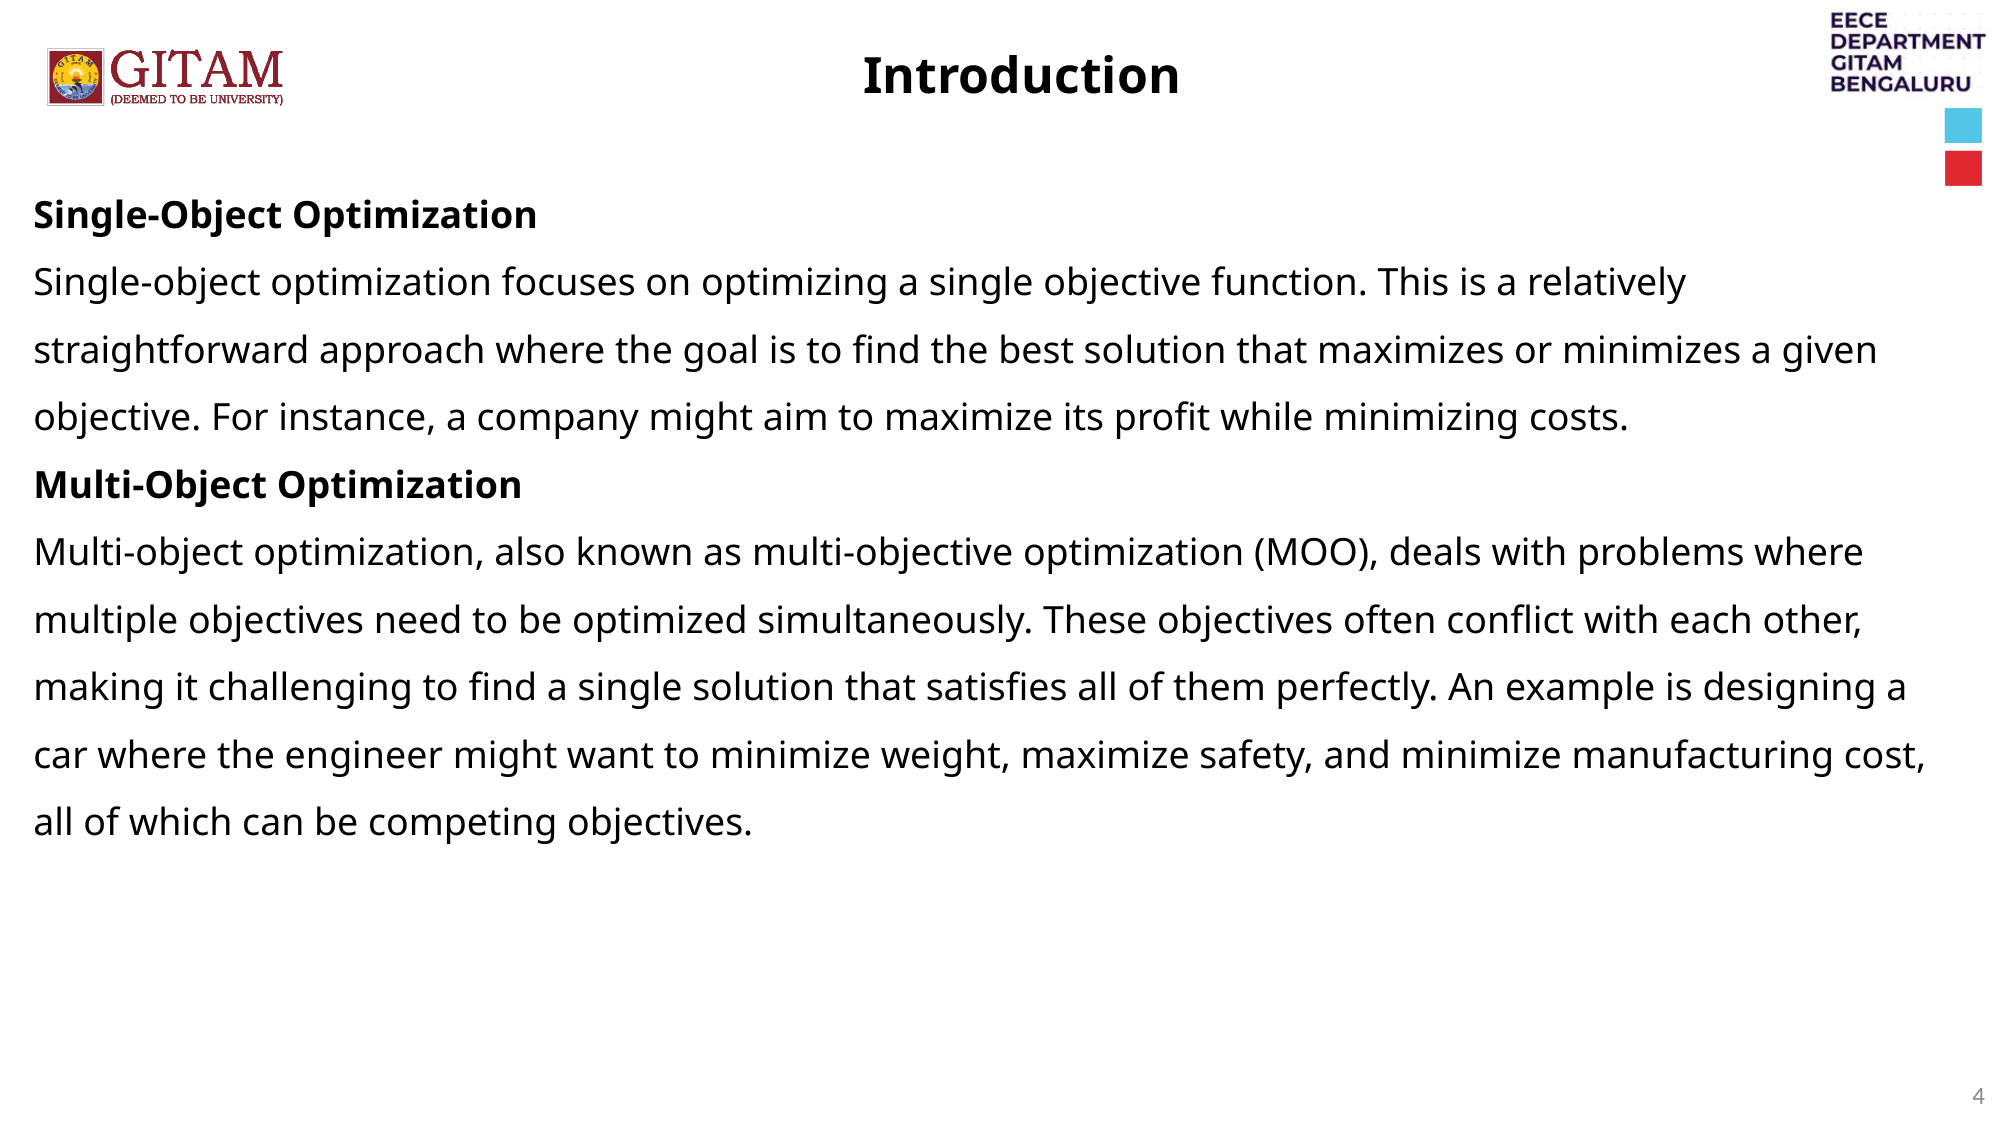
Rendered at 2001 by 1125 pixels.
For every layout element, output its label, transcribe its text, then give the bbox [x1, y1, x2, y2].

slide_number 4 [1550, 1065, 2000, 1125]
picture [1824, 1, 2000, 101]
picture [42, 42, 291, 112]
text_box Introduction [159, 36, 1885, 118]
text_box Single-Object Optimization Single-object optimization focuses on optimizing a single objective function. This is a relatively straightforward approach where the goal is to find the best solution that maximizes or minimizes a given objective. For instance, a company might aim to maximize its profit while minimizing costs. Multi-Object Optimization Multi-object optimization, also known as multi-objective optimization (MOO), deals with problems where multiple objectives need to be optimized simultaneously. These objectives often conflict with each other, making it challenging to find a single solution that satisfies all of them perfectly. An example is designing a car where the engineer might want to minimize weight, maximize safety, and minimize manufacturing cost, all of which can be competing objectives. [18, 146, 1958, 866]
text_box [1944, 109, 1982, 186]
